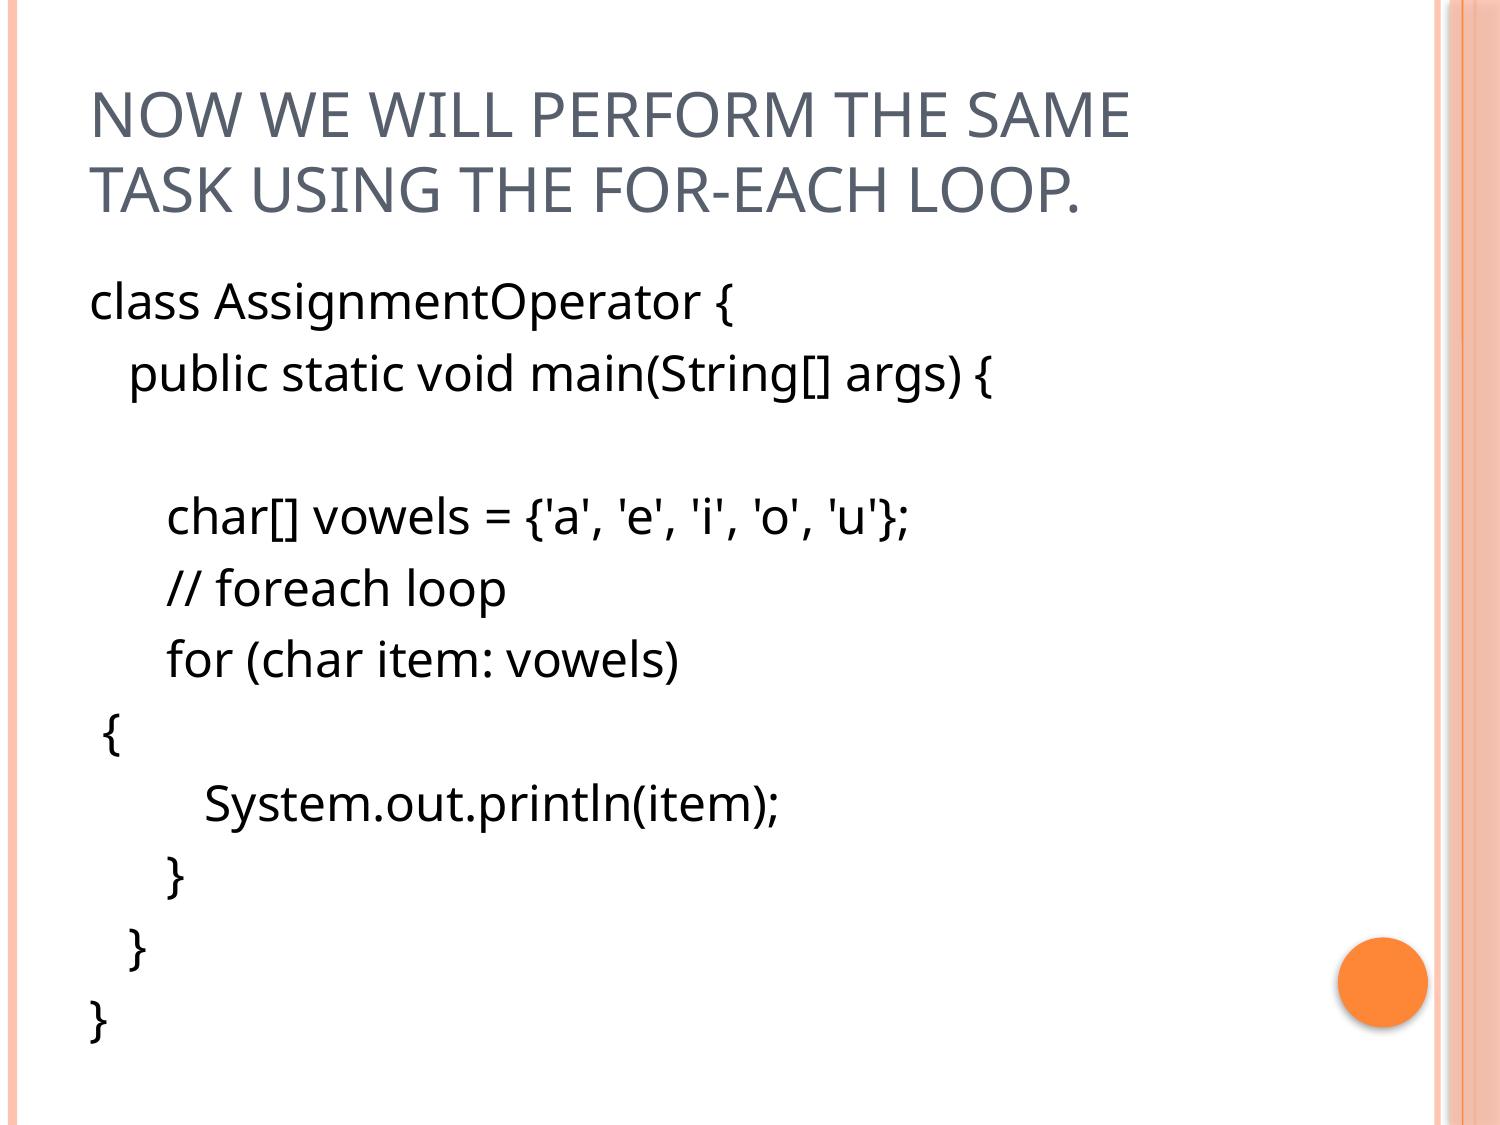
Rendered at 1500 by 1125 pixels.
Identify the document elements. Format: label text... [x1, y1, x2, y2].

title Now we will perform the same task using the for-each loop. [75, 45, 1300, 233]
list class AssignmentOperator { public static void main(String[] args) { char[] vowels = {'a', 'e', 'i', 'o', 'u'}; // foreach loop for (char item: vowels) { System.out.println(item); } } } [75, 262, 1300, 1062]
